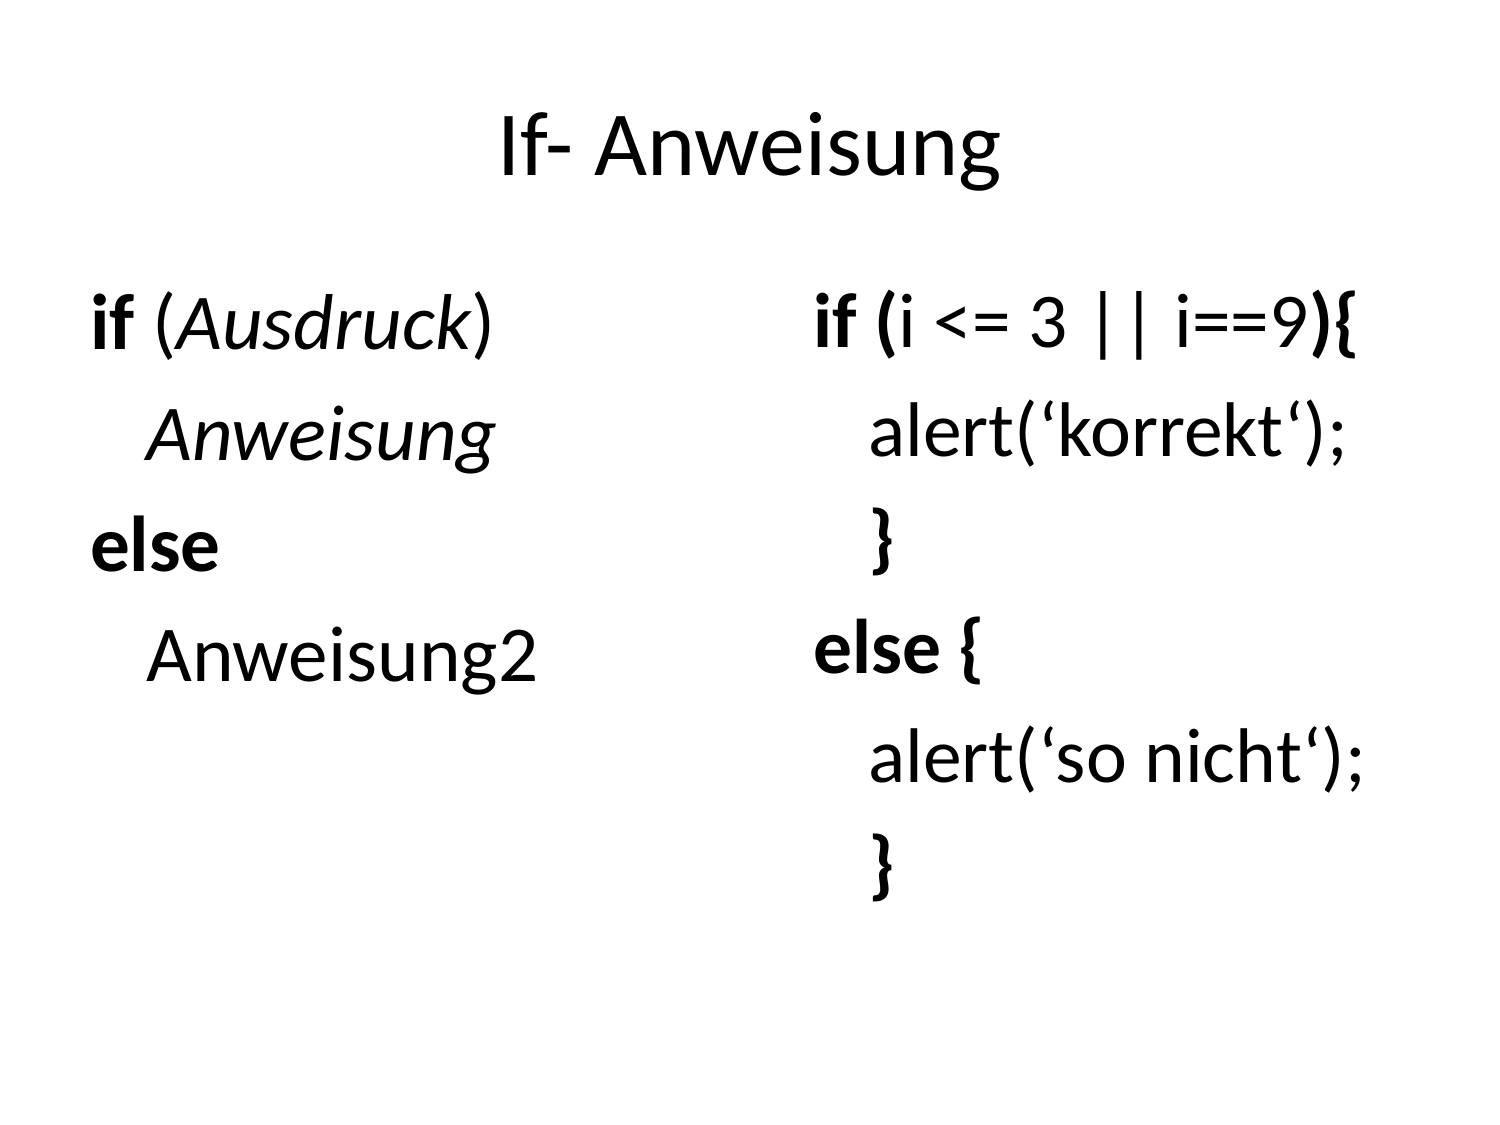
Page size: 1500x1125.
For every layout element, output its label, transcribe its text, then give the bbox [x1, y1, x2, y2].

title If- Anweisung [75, 45, 1425, 233]
text_box if (i <= 3 || i==9){ alert(‘korrekt‘); } else { alert(‘so nicht‘); } [798, 262, 1472, 1005]
list if (Ausdruck) Anweisung else Anweisung2 [75, 262, 749, 1005]
